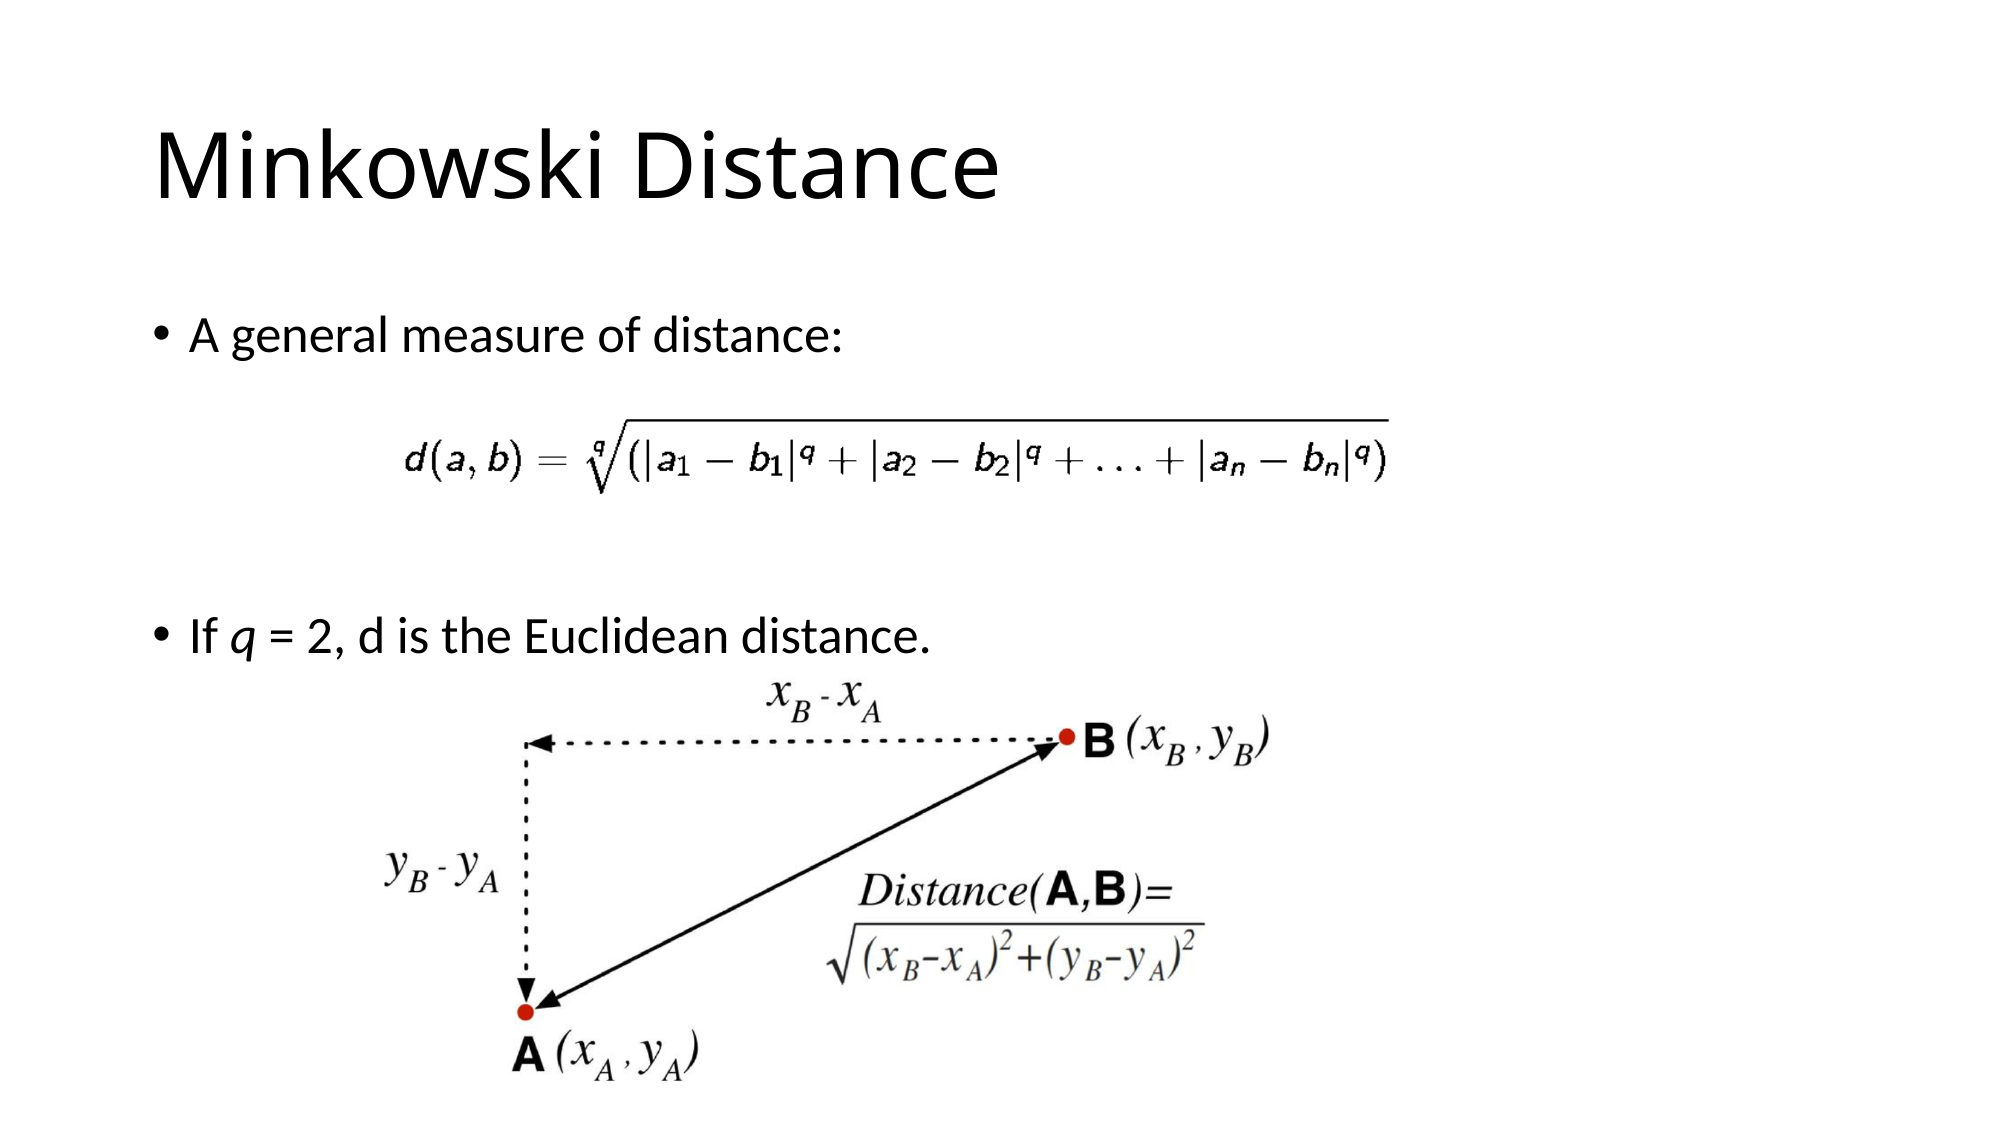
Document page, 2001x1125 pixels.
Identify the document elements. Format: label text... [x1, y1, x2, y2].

title Minkowski Distance [137, 59, 1863, 278]
list A general measure of distance: If q = 2, d is the Euclidean distance. [137, 299, 1863, 1014]
picture [371, 656, 1277, 1087]
picture [371, 394, 1420, 512]
